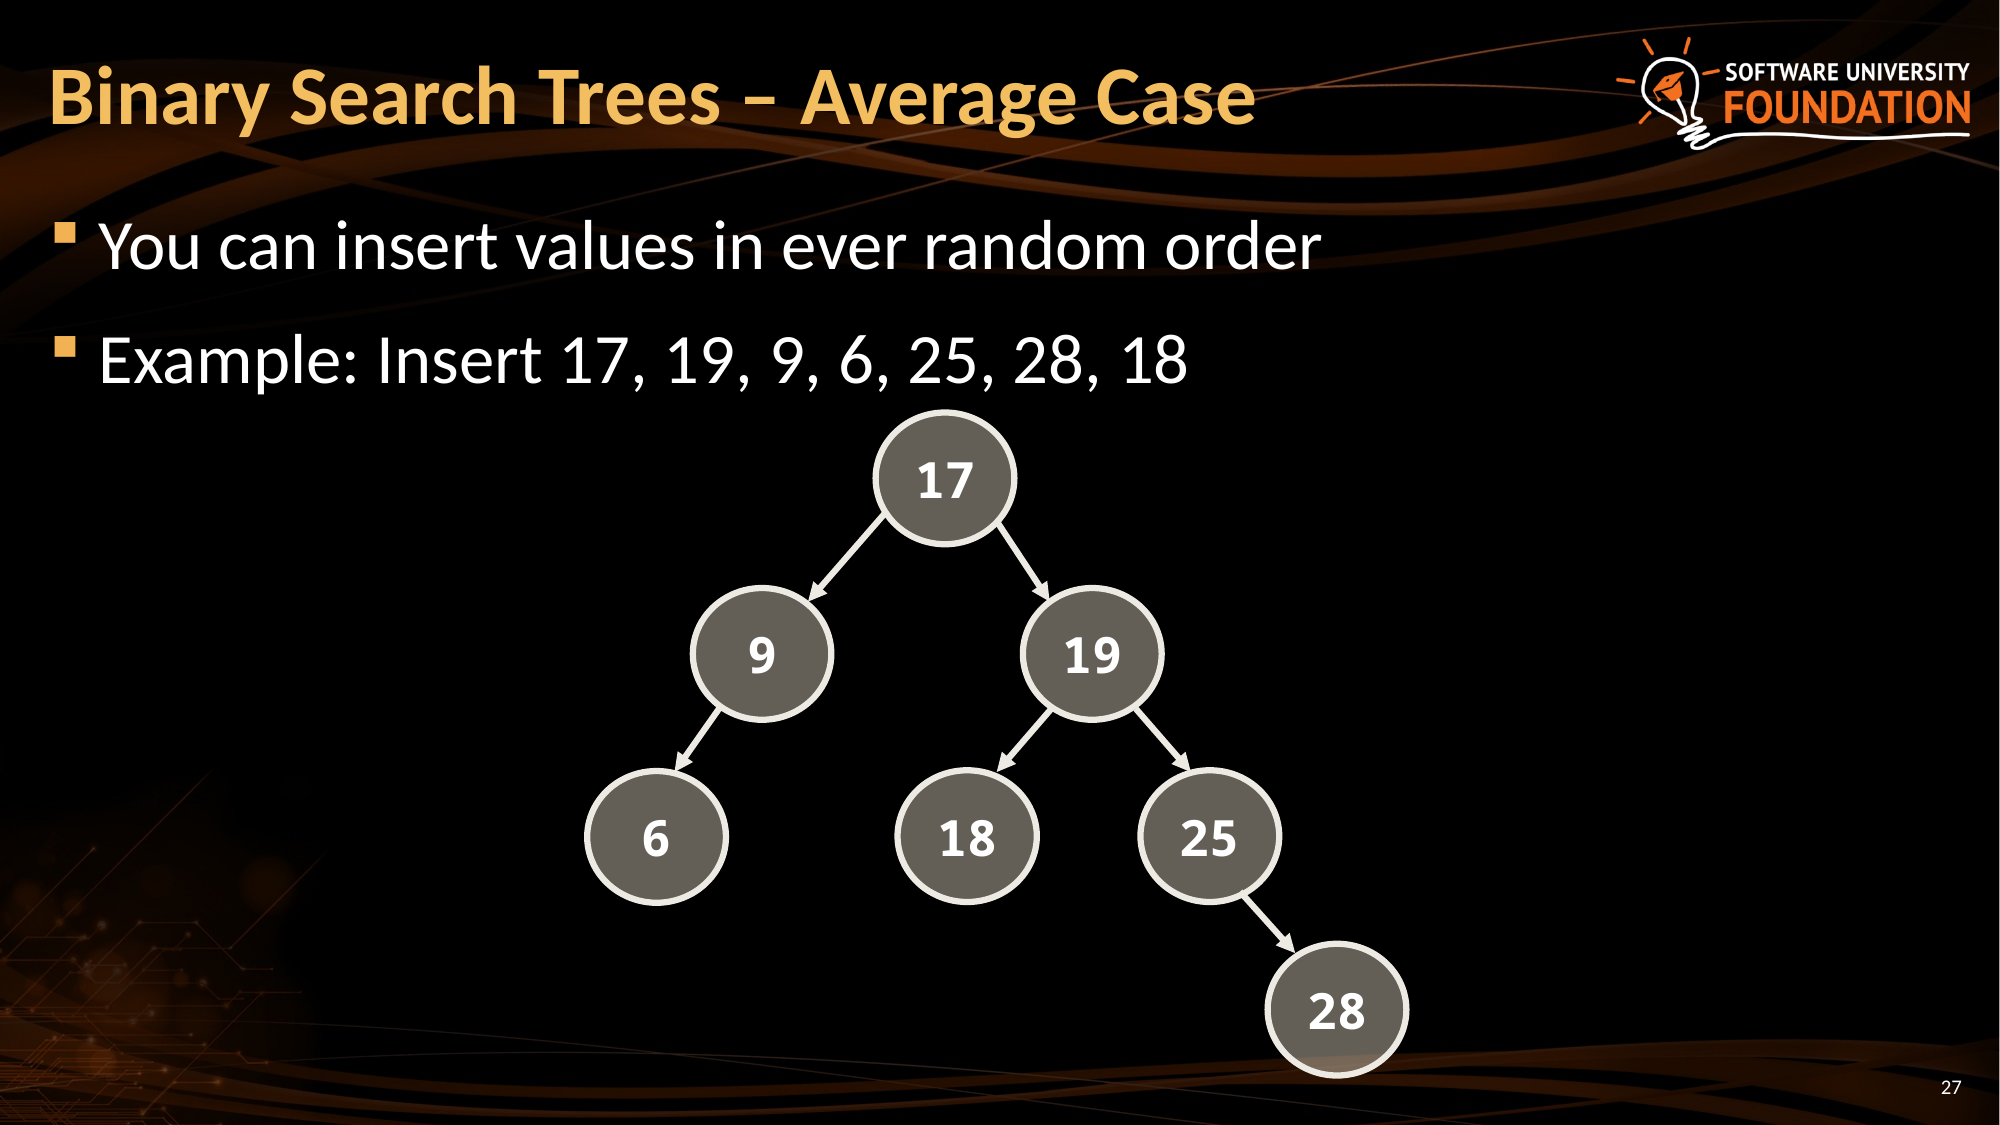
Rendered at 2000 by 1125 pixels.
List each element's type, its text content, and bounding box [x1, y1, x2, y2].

picture [0, 0, 2000, 1125]
text_box 6 [587, 771, 726, 903]
text_box [1240, 891, 1296, 954]
text_box 28 [1267, 943, 1407, 1076]
text_box 19 [1022, 588, 1162, 720]
text_box [996, 708, 1052, 773]
text_box 17 [875, 412, 1015, 545]
text_box 25 [1140, 770, 1280, 903]
list You can insert values in ever random order Example: Insert 17, 19, 9, 6, 25, 28, 18 [31, 188, 1968, 1103]
title Binary Search Trees – Average Case [30, 6, 1602, 189]
text_box [674, 708, 720, 773]
text_box [808, 511, 887, 602]
text_box 18 [897, 770, 1037, 903]
text_box 9 [692, 588, 832, 720]
text_box [996, 521, 1050, 602]
text_box [1135, 708, 1191, 773]
